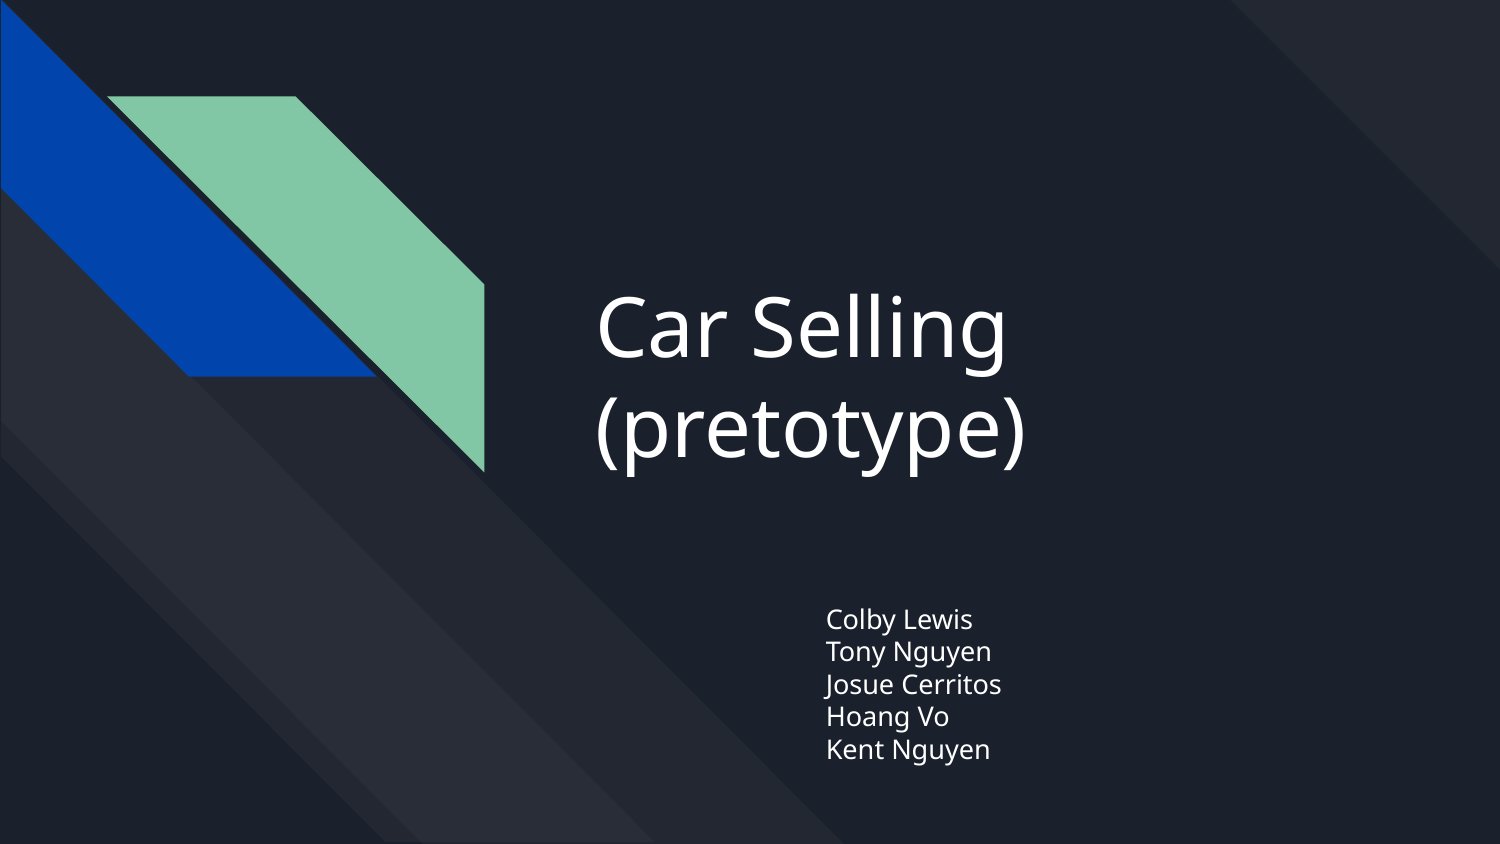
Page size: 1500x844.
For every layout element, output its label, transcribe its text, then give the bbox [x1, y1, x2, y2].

subtitle Colby Lewis Tony Nguyen Josue Cerritos Hoang Vo Kent Nguyen [810, 587, 1381, 671]
title Car Selling (pretotype) [580, 258, 1404, 518]
